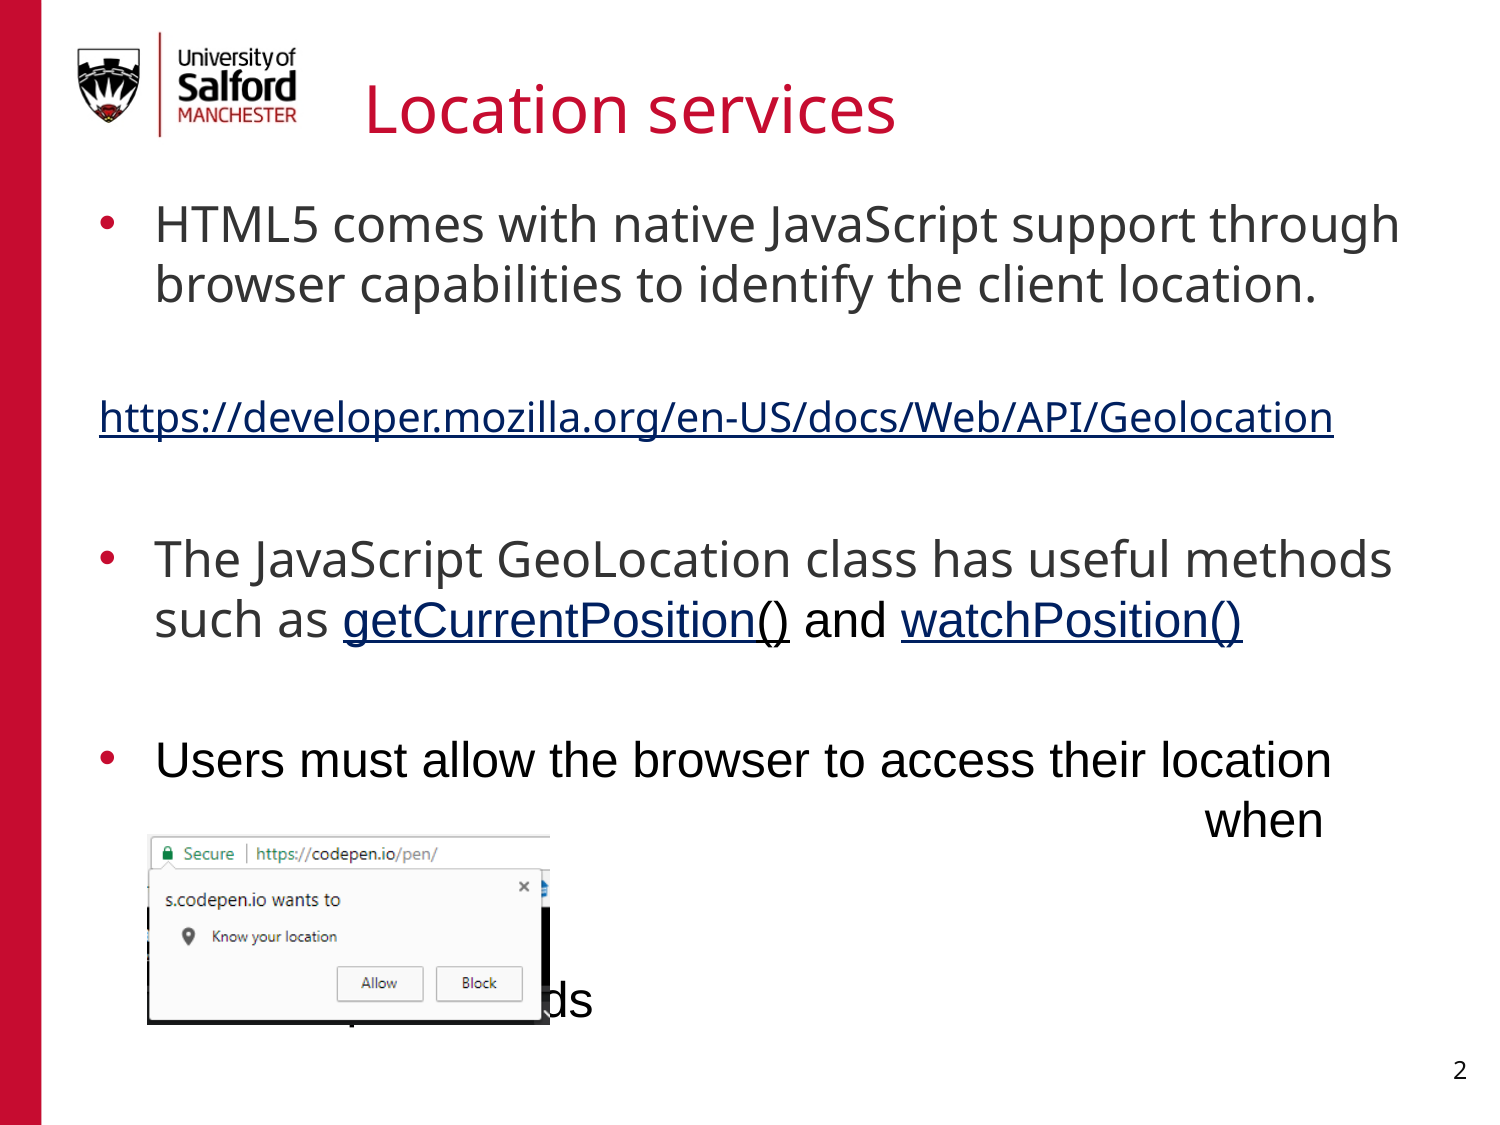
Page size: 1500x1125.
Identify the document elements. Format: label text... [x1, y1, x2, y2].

picture [147, 833, 550, 1025]
picture [45, 0, 355, 192]
slide_number 181 [1376, 1046, 1483, 1118]
list HTML5 comes with native JavaScript support through browser capabilities to identify the client location. https://developer.mozilla.org/en-US/docs/Web/API/Geolocation The JavaScript GeoLocation class has useful methods such as getCurrentPosition() and watchPosition() Users must allow the browser to access their location when then enables the JavaScript methods [83, 184, 1425, 1071]
title Location services [348, 59, 1425, 178]
